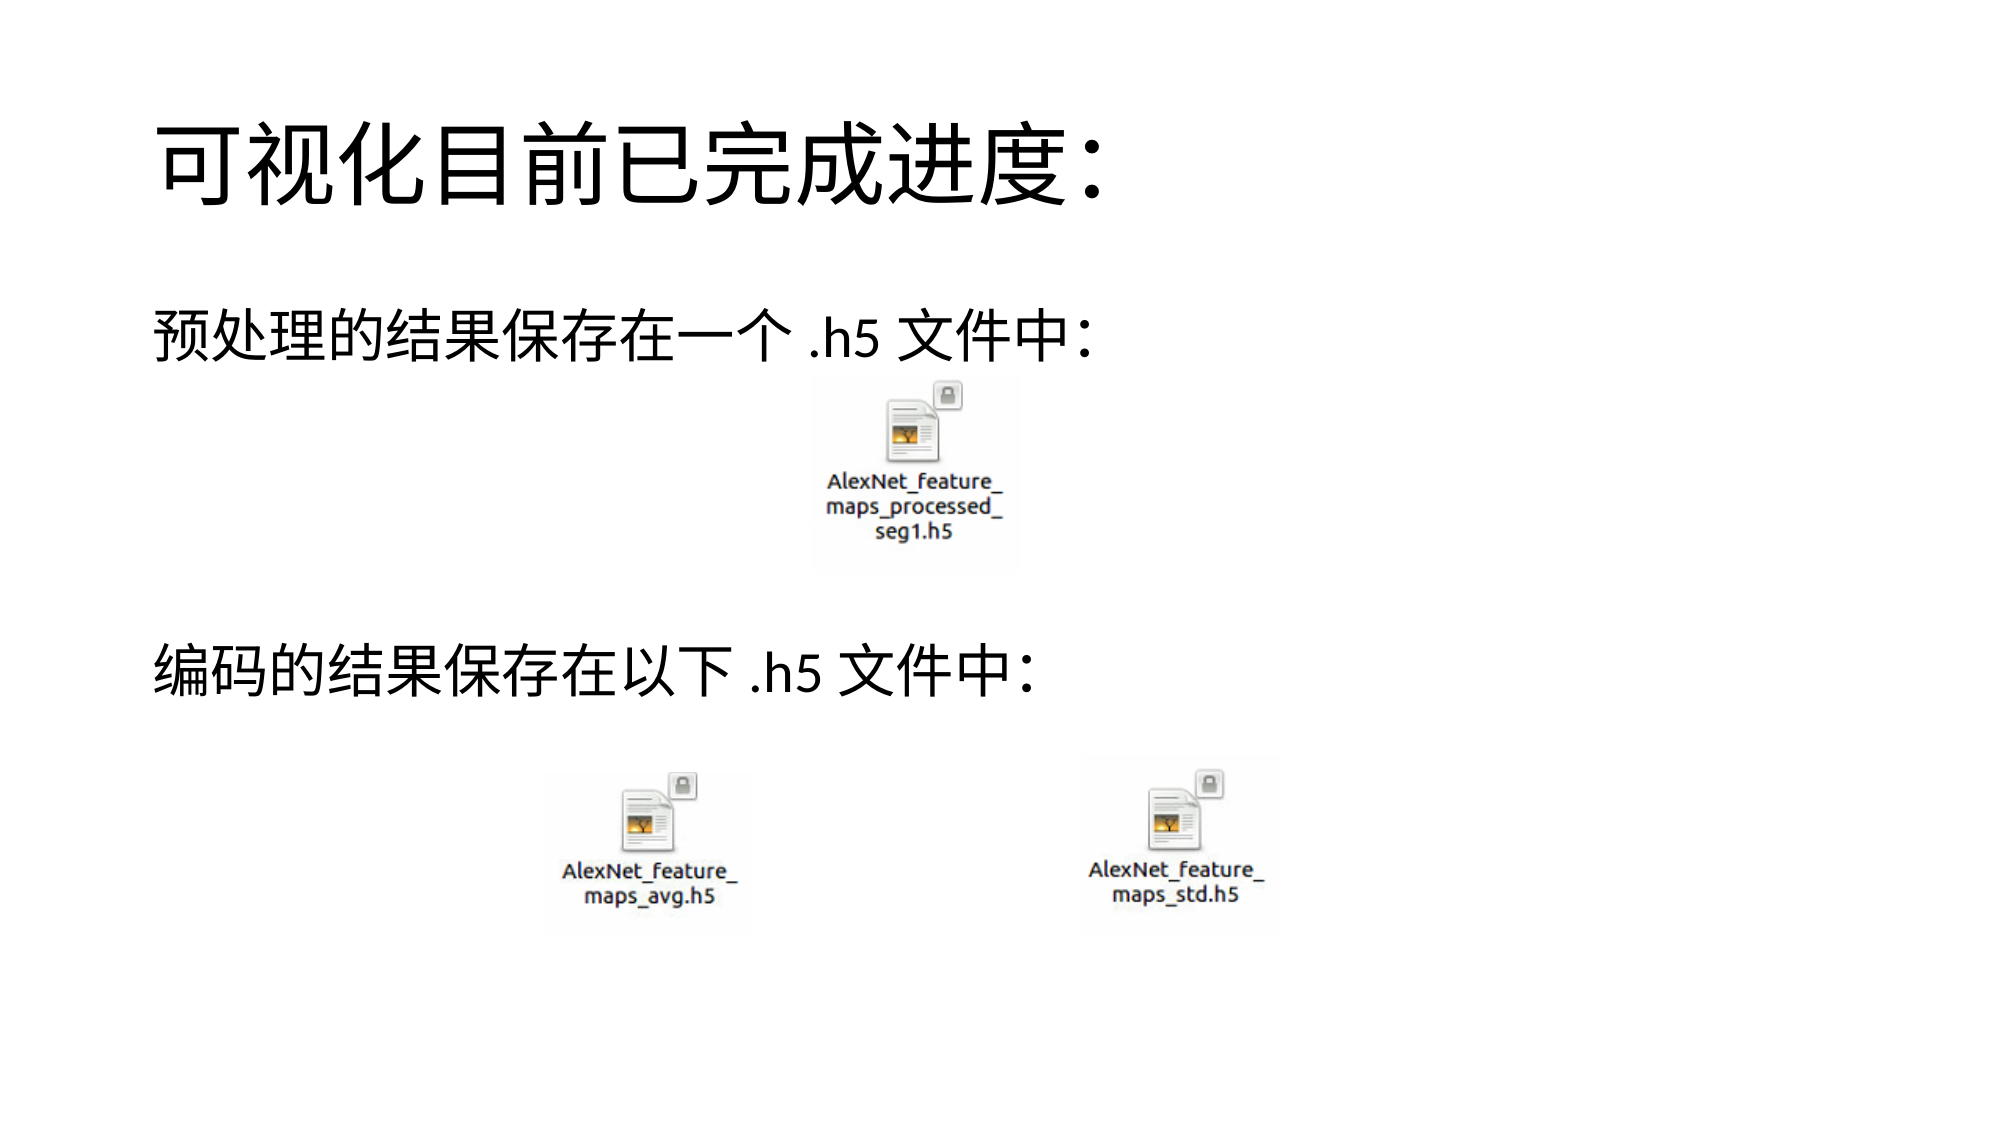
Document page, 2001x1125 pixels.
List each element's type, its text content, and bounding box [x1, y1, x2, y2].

title 可视化目前已完成进度： [137, 59, 1863, 278]
picture [544, 772, 754, 935]
picture [811, 374, 1021, 574]
list 预处理的结果保存在一个.h5文件中： 编码的结果保存在以下.h5文件中： [137, 299, 1863, 1014]
picture [1081, 755, 1282, 935]
